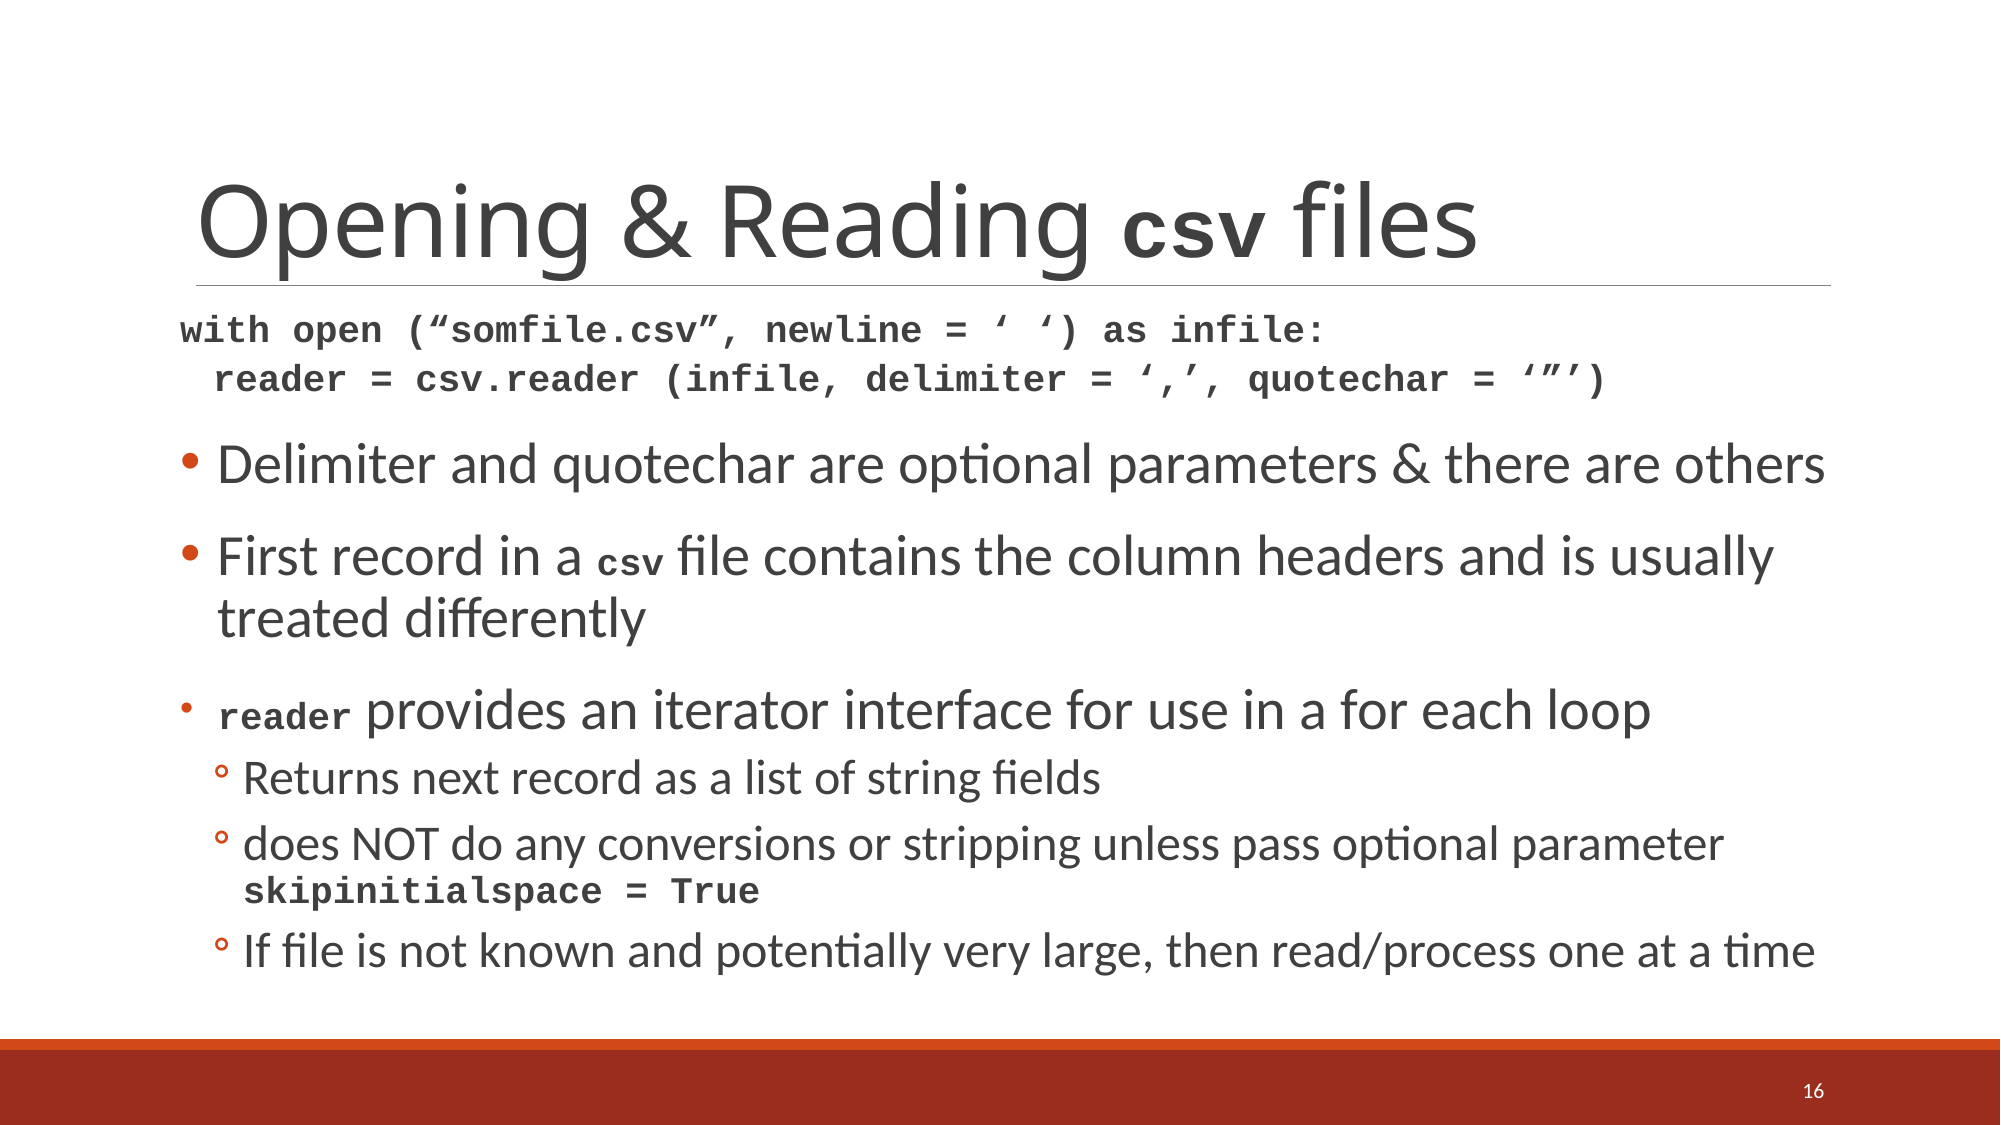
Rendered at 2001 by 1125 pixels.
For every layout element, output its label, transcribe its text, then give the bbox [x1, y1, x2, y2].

title Opening & Reading csv files [180, 47, 1830, 285]
list with open (“somfile.csv”, newline = ‘ ‘) as infile: reader = csv.reader (infile, delimiter = ‘,’, quotechar = ‘”’) Delimiter and quotechar are optional parameters & there are others First record in a csv file contains the column headers and is usually treated differently reader provides an iterator interface for use in a for each loop Returns next record as a list of string fields does NOT do any conversions or stripping unless pass optional parameter skipinitialspace = True If file is not known and potentially very large, then read/process one at a time [180, 302, 1830, 1027]
slide_number 16 [1624, 1059, 1840, 1120]
